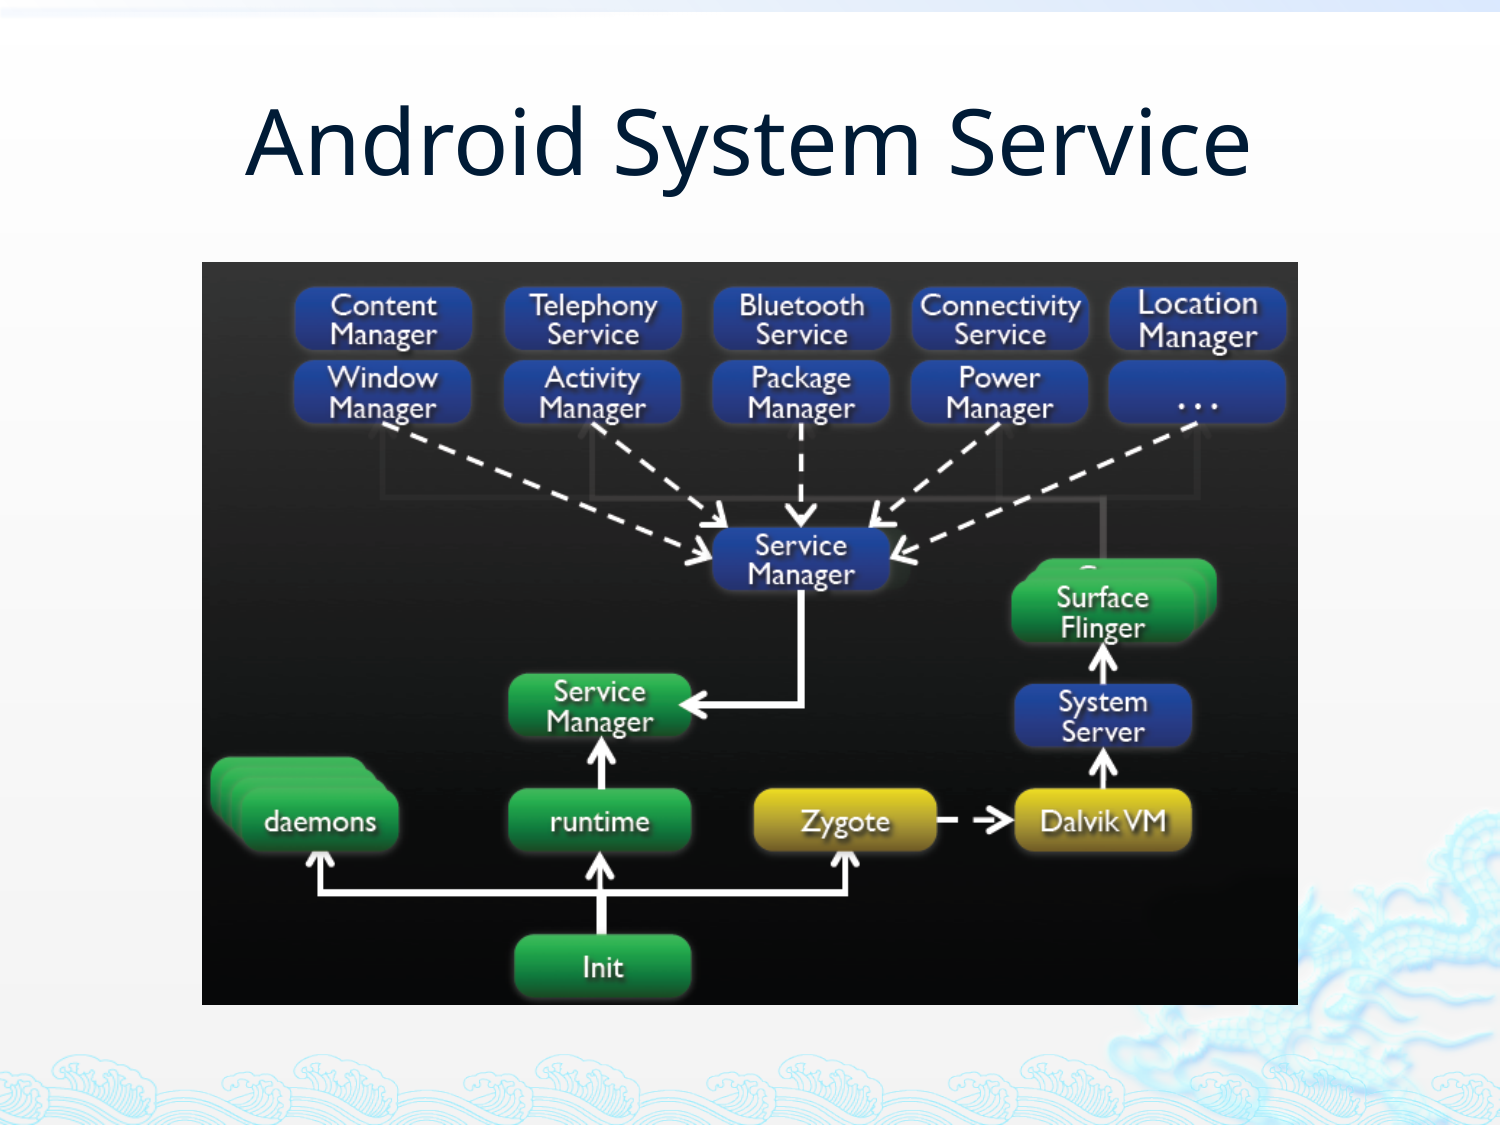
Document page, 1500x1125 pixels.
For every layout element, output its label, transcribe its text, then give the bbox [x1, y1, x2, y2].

title Android System Service [75, 45, 1425, 233]
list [201, 261, 1298, 1006]
